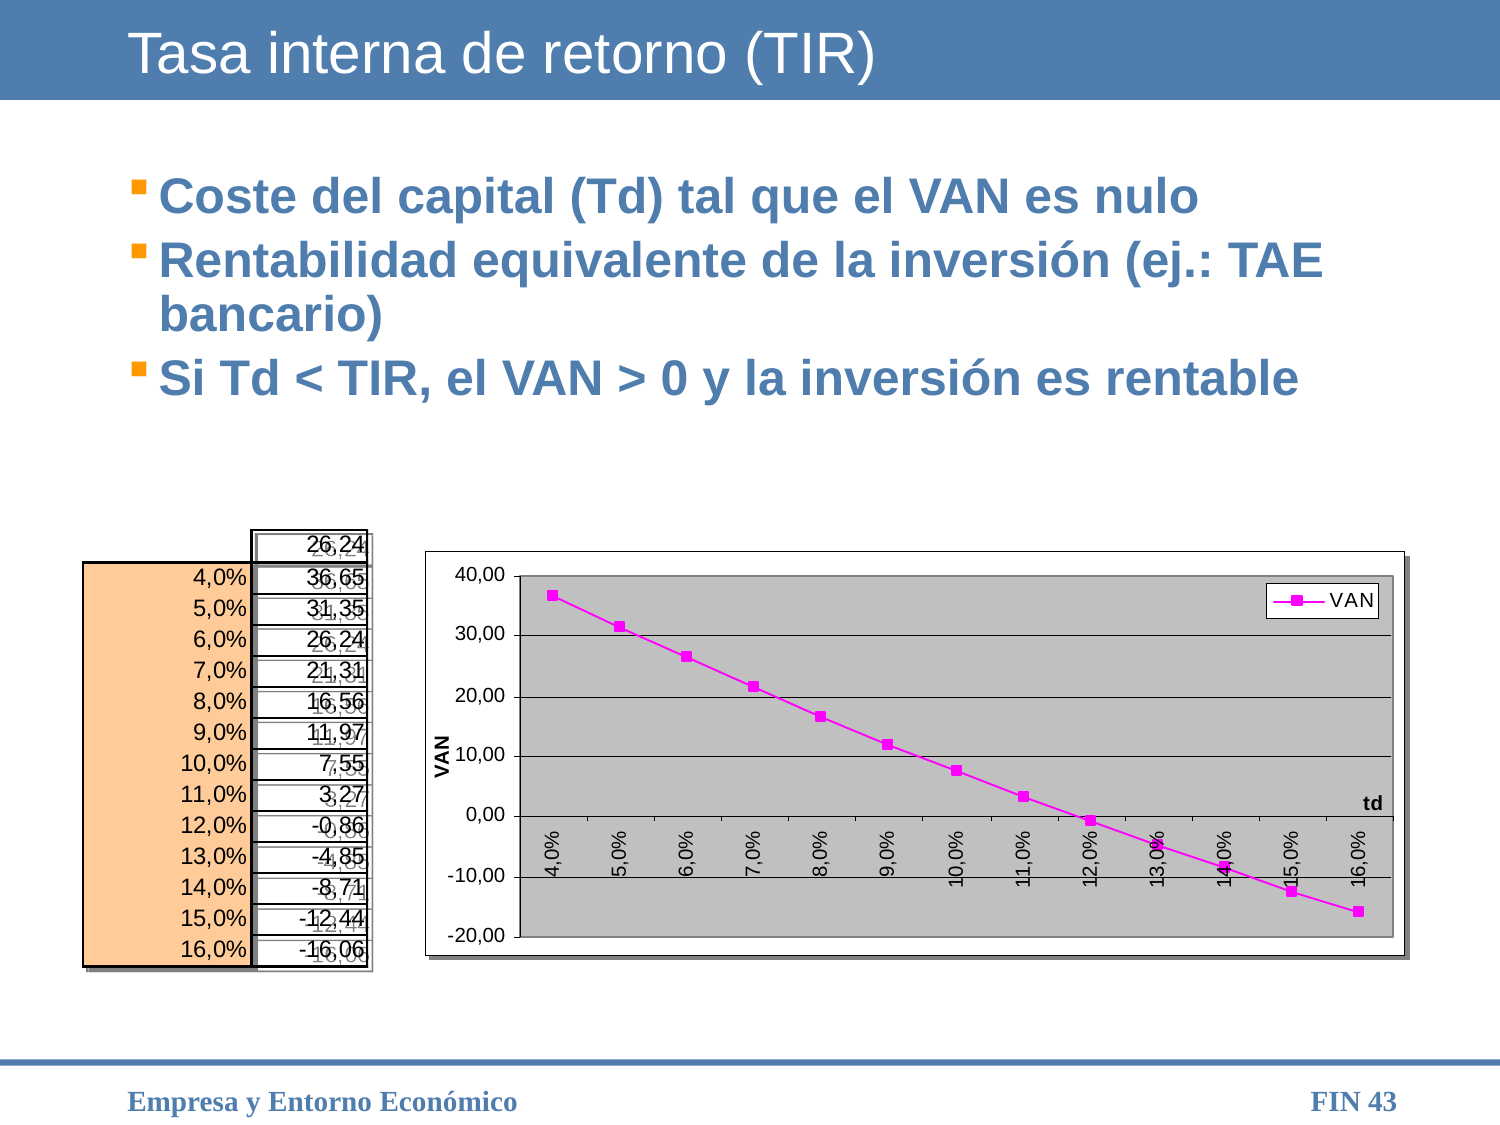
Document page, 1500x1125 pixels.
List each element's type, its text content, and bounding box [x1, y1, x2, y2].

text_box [415, 541, 1416, 966]
title Tasa interna de retorno (TIR) [112, 0, 1388, 101]
list Coste del capital (Td) tal que el VAN es nulo Rentabilidad equivalente de la inversión (ej.: TAE bancario) Si Td < TIR, el VAN > 0 y la inversión es rentable [112, 162, 1388, 469]
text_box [81, 529, 371, 970]
